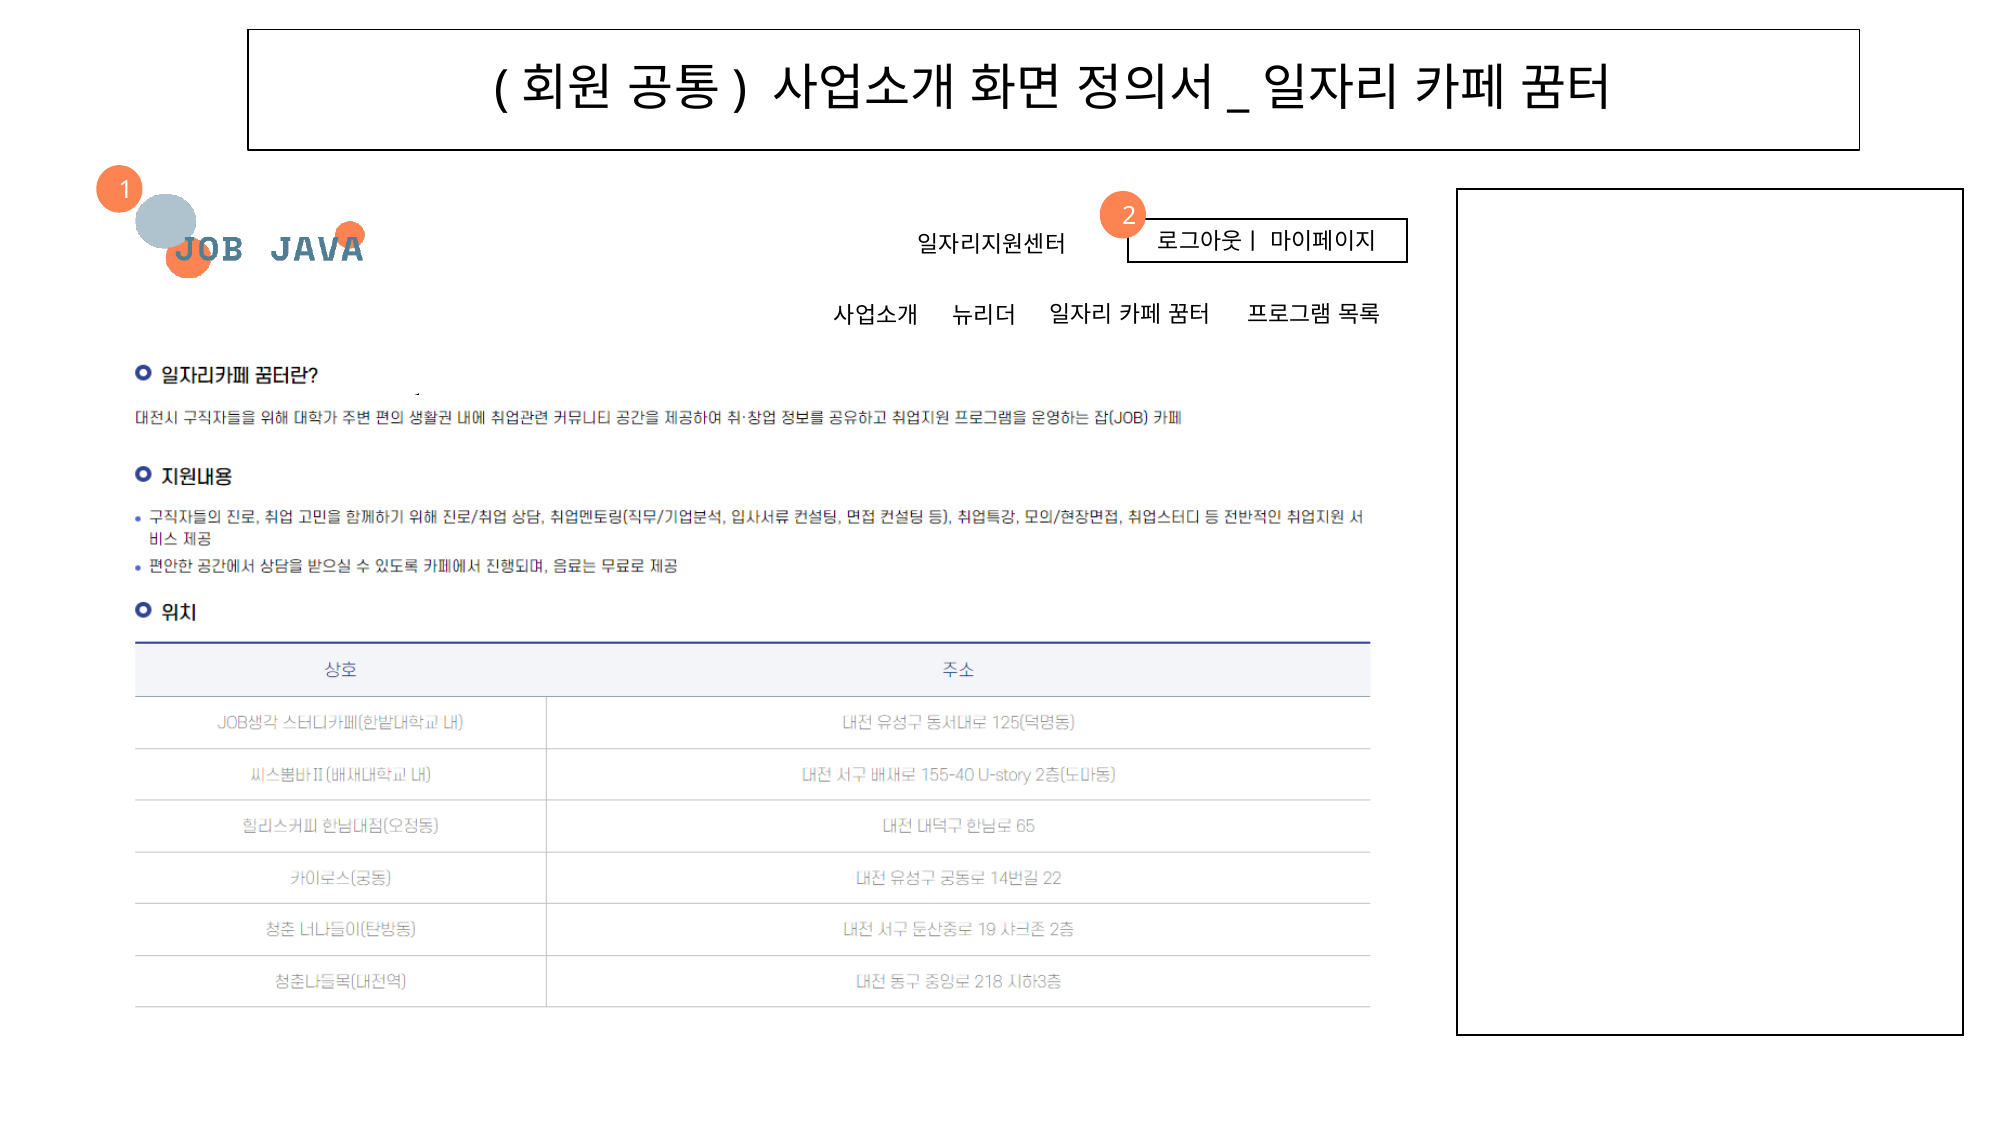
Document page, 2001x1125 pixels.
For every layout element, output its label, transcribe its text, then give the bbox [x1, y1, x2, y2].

text_box 로그아웃ㅣ 마이페이지 [1127, 218, 1408, 263]
text_box 일자리지원센터 [868, 222, 1116, 265]
text_box 일자리 카페 꿈터 [1026, 292, 1221, 335]
title (회원 공통) 사업소개 화면 정의서_일자리 카페 꿈터 [247, 29, 1860, 150]
picture [119, 346, 1444, 1046]
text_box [97, 123, 419, 396]
text_box 사업소개 [809, 293, 917, 336]
text_box 뉴리더 [917, 293, 1052, 336]
text_box 프로그램 목록 [1221, 292, 1407, 335]
text_box 2 [1099, 190, 1146, 239]
text_box [1456, 188, 1964, 1036]
